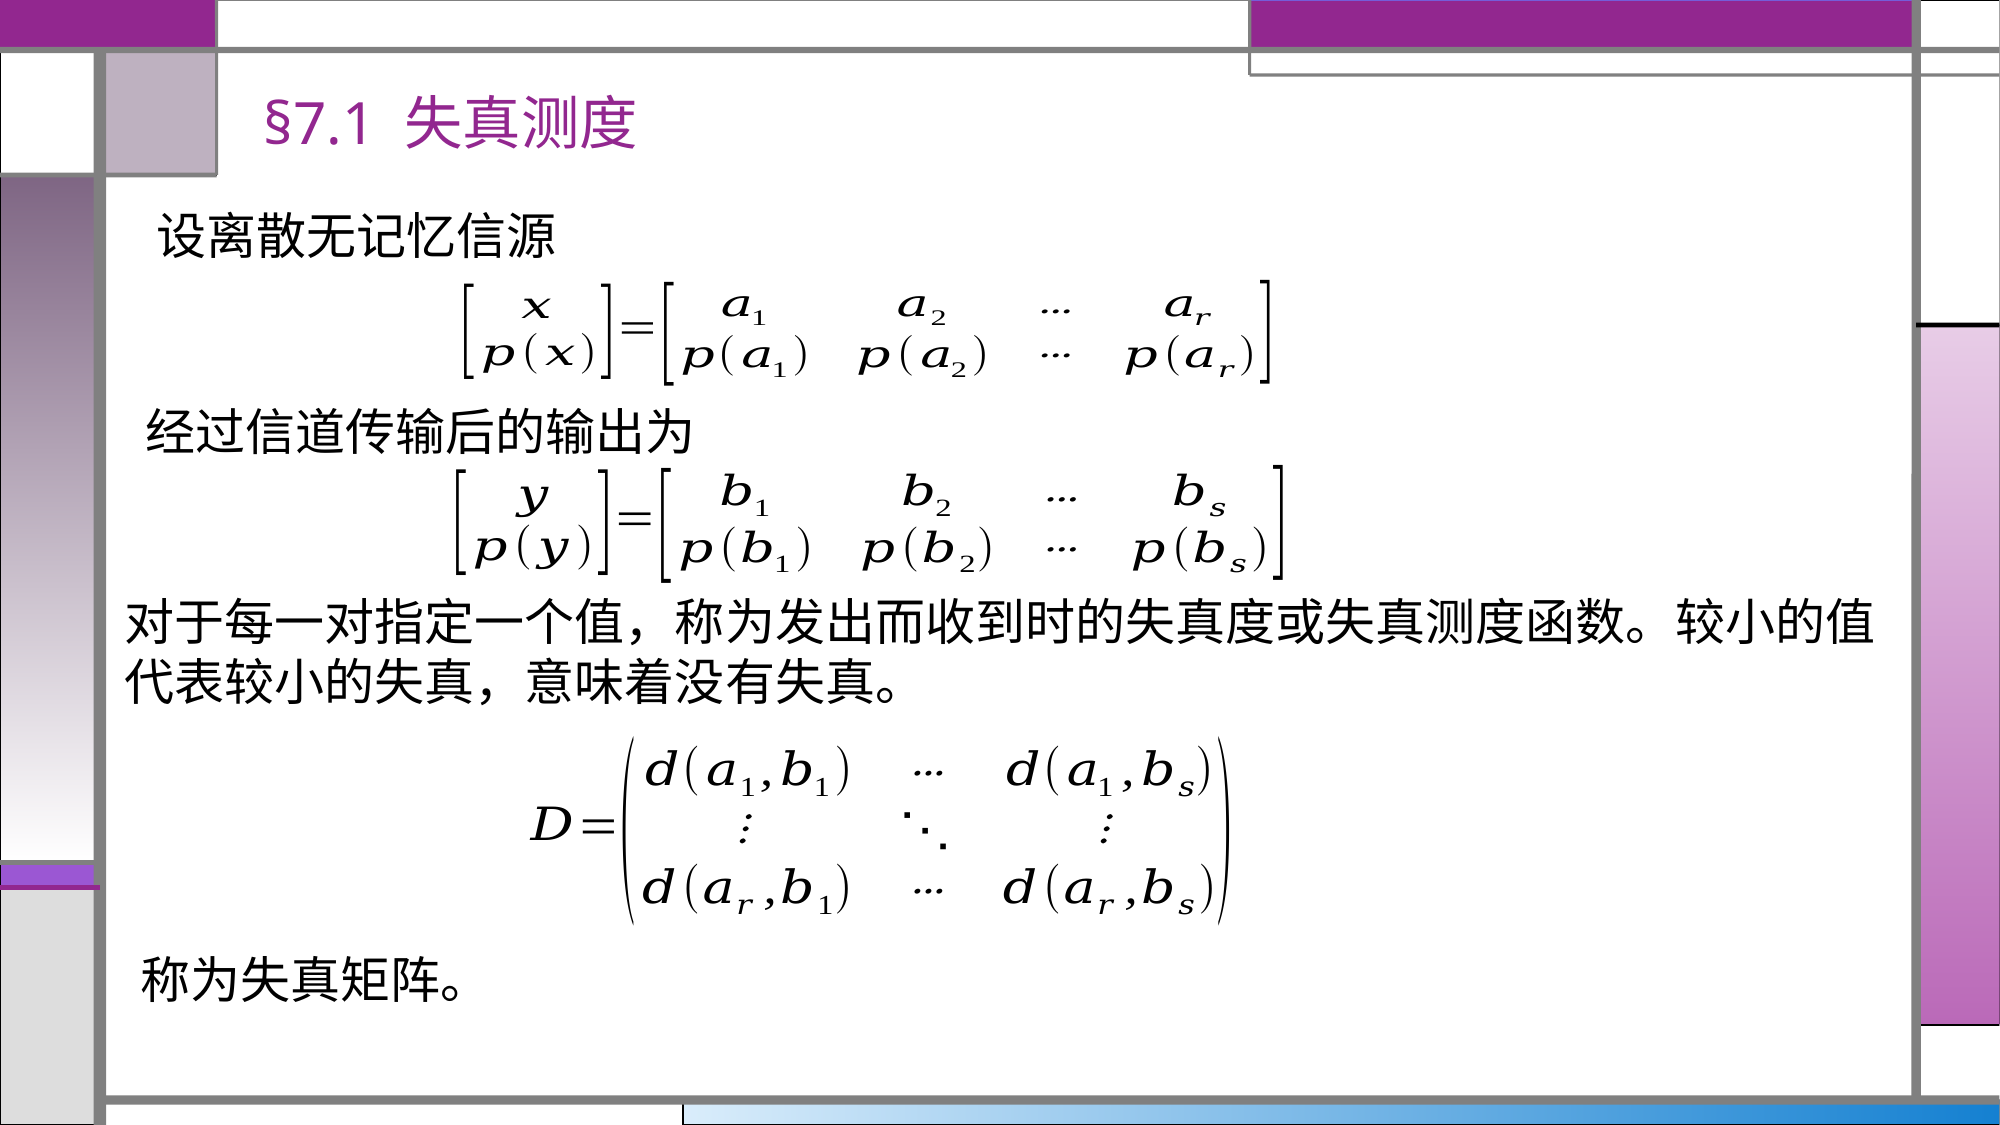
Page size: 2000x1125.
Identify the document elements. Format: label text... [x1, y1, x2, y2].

text_box 称为失真矩阵。 [125, 940, 504, 1016]
text_box 设离散无记忆信源 [125, 196, 587, 272]
text_box §7.1 失真测度 [220, 78, 681, 164]
text_box 经过信道传输后的输出为 [125, 392, 717, 468]
